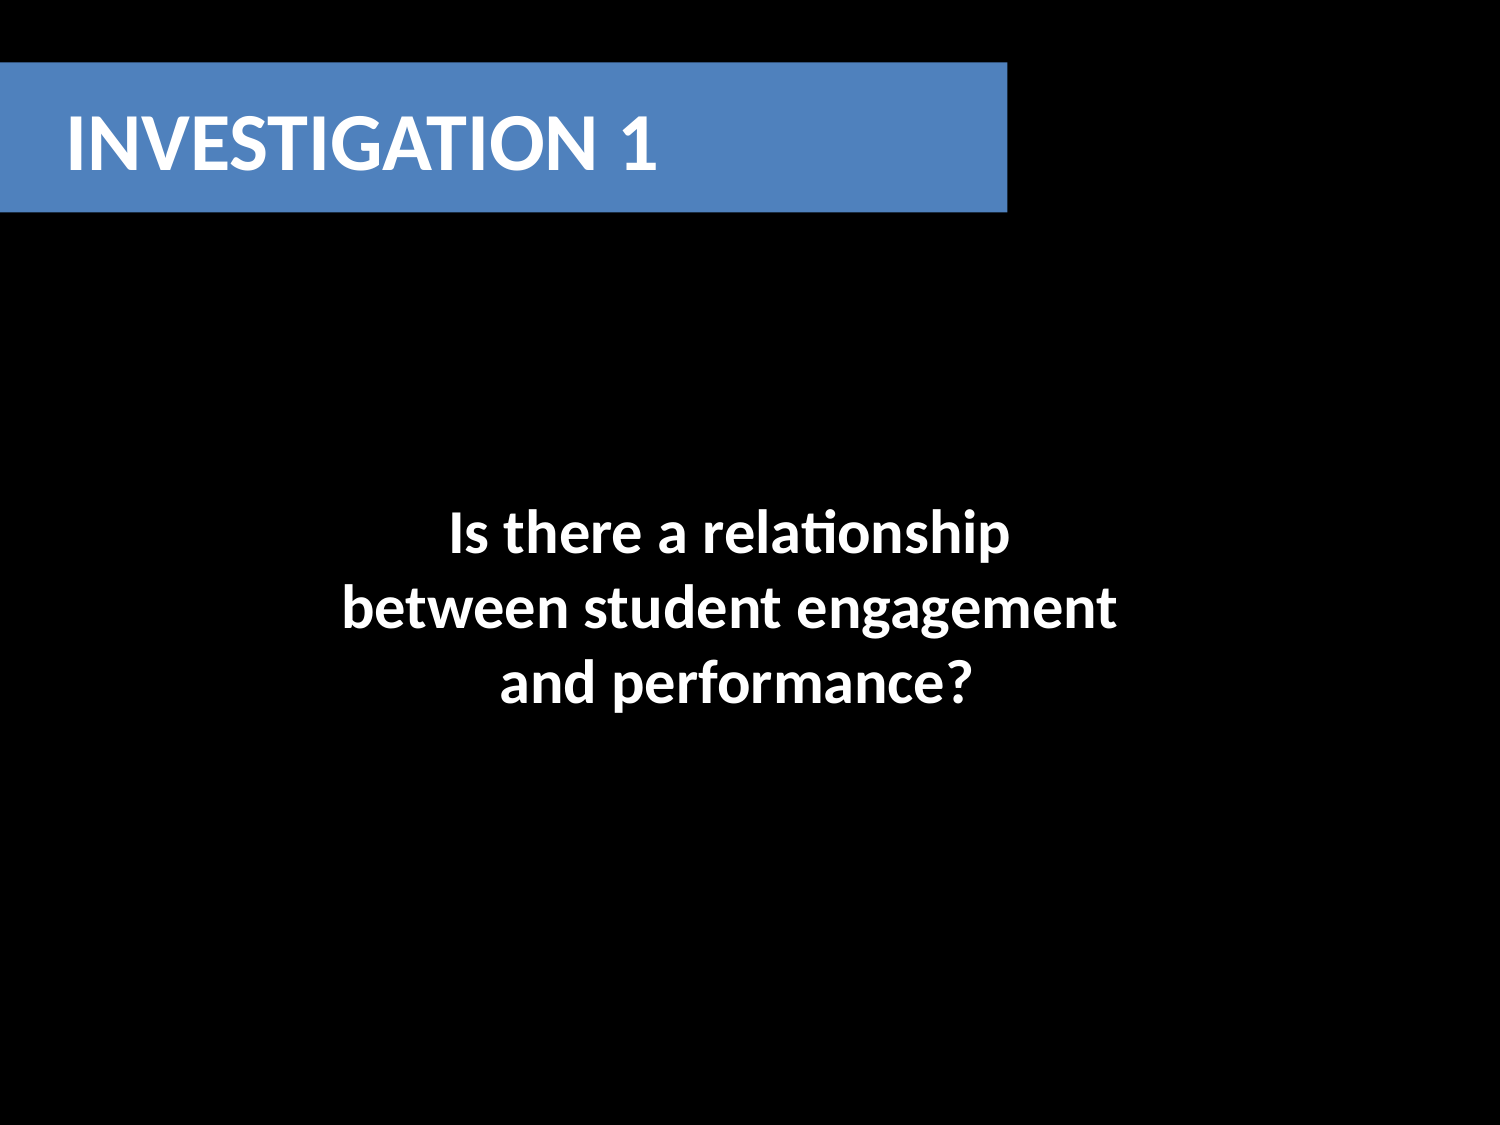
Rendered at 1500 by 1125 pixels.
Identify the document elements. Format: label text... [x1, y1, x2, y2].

title Is there a relationship between student engagement and performance? [99, 483, 1375, 1008]
title INVESTIGATION 1 [50, 75, 997, 200]
text_box [0, 62, 1008, 213]
